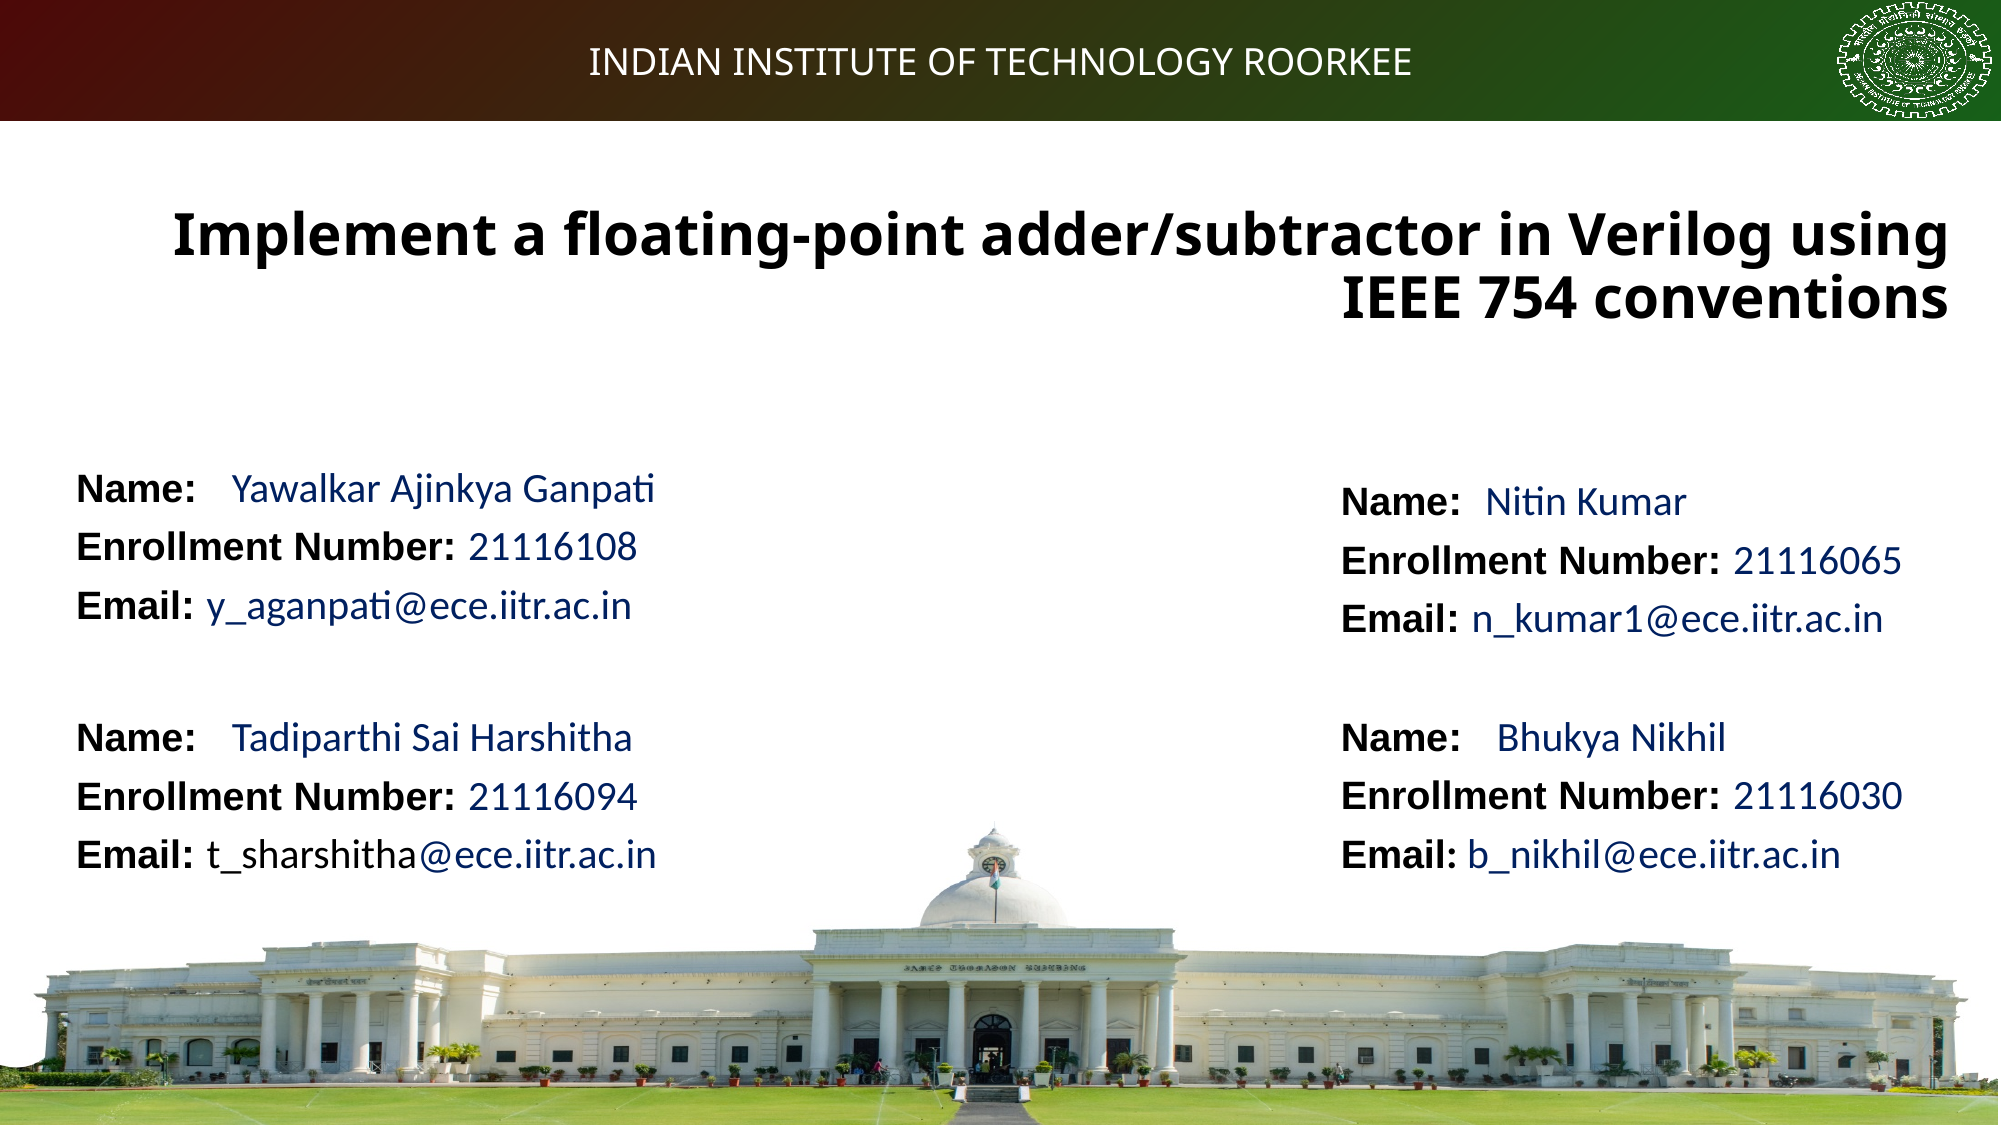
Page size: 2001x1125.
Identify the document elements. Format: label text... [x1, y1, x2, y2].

picture [1832, 0, 1998, 120]
text_box Name: Bhukya Nikhil Enrollment Number: 21116030 Email: b_nikhil@ece.iitr.ac.in [1329, 627, 1965, 883]
title Implement a floating-point adder/subtractor in Verilog using IEEE 754 conventions [35, 168, 1965, 368]
text_box Name: Tadiparthi Sai Harshitha Enrollment Number: 21116094 Email: t_sharshitha@ece.iitr.ac.in [64, 659, 700, 883]
text_box Name: Nitin Kumar Enrollment Number: 21116065 Email: n_kumar1@ece.iitr.ac.in [1329, 367, 1965, 627]
text_box Name: Yawalkar Ajinkya Ganpati Enrollment Number: 21116108 Email: y_aganpati@ece.iitr.ac.in [64, 410, 700, 634]
picture [0, 821, 1998, 1125]
